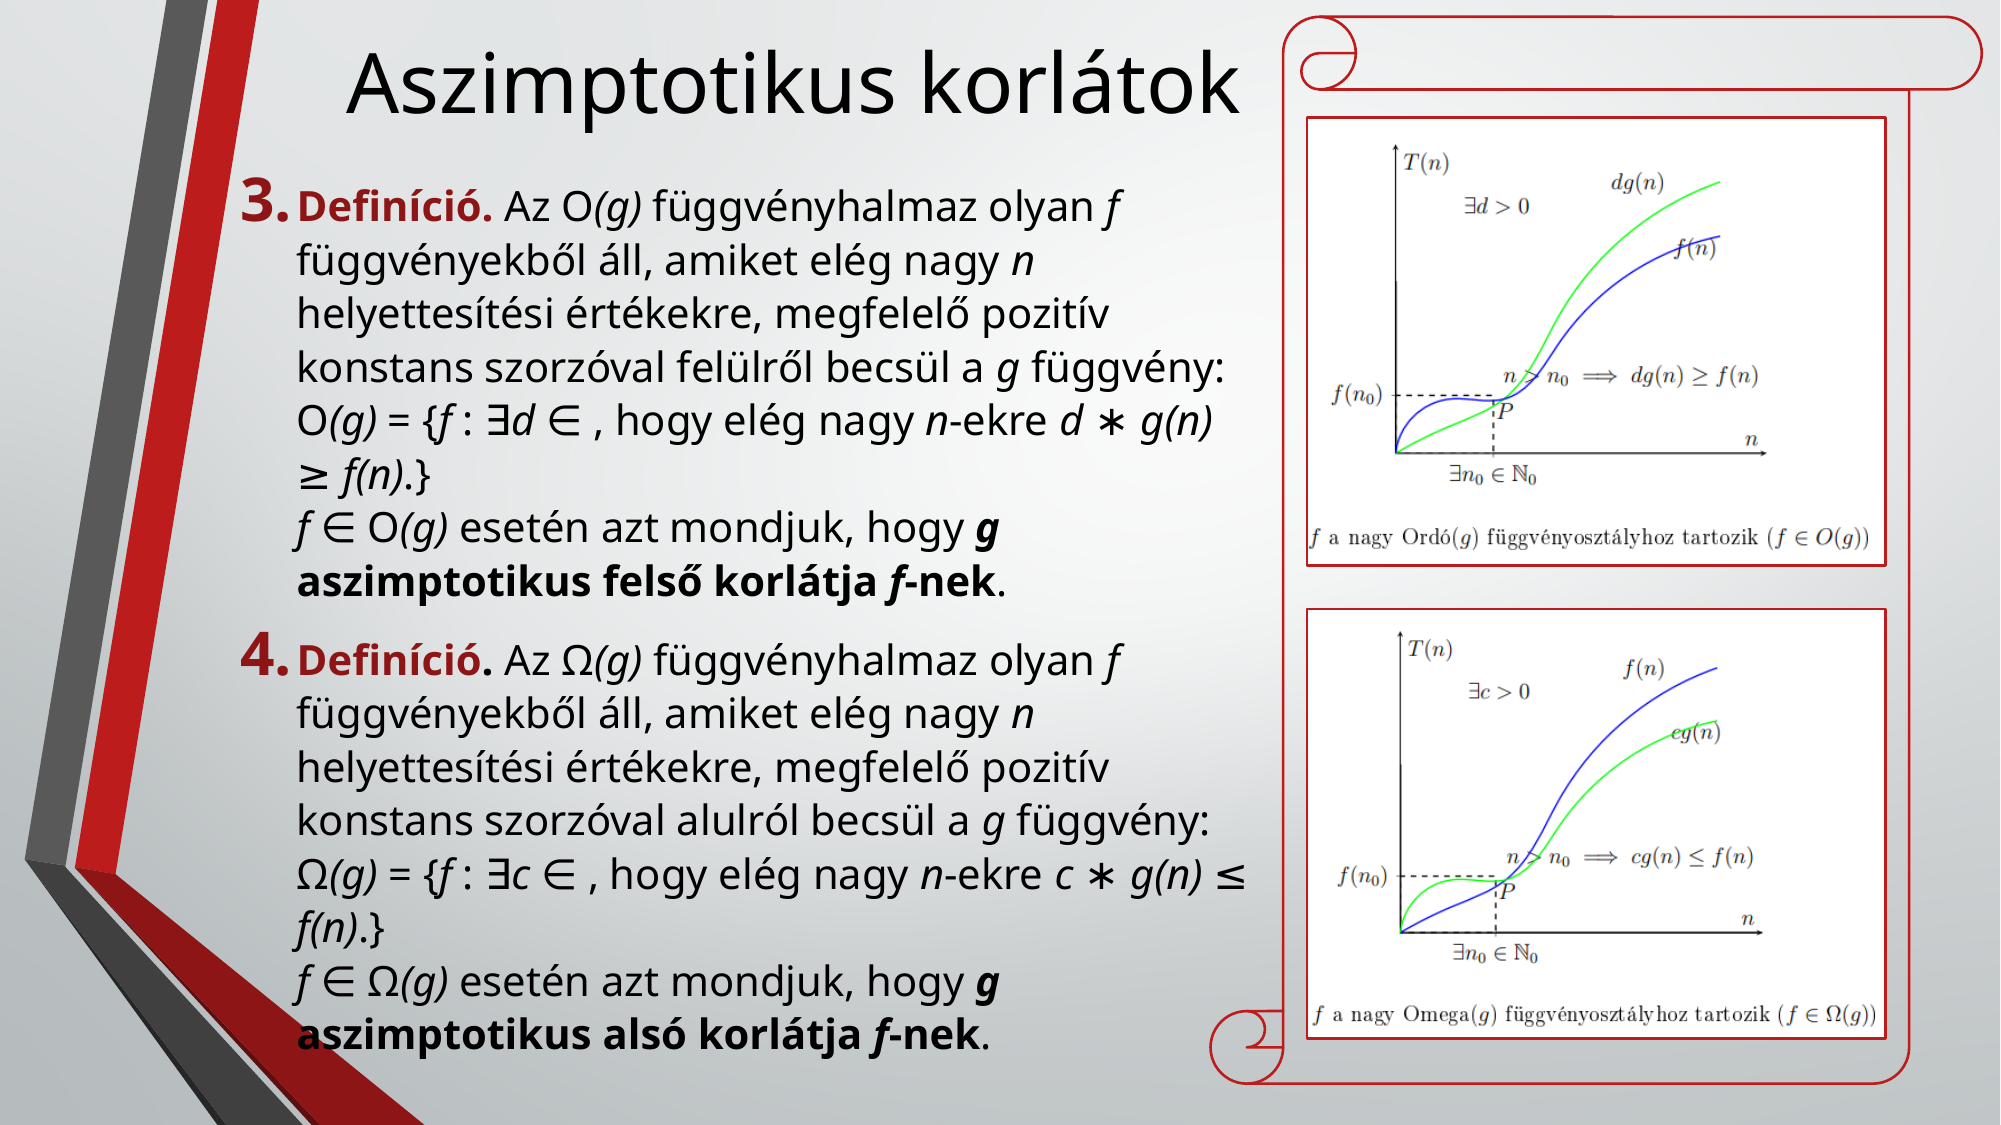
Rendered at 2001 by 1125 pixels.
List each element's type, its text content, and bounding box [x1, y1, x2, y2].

title Aszimptotikus korlátok [231, 16, 1309, 145]
picture [1308, 118, 1885, 565]
text_box [1209, 15, 1984, 1085]
picture [1308, 609, 1885, 1038]
